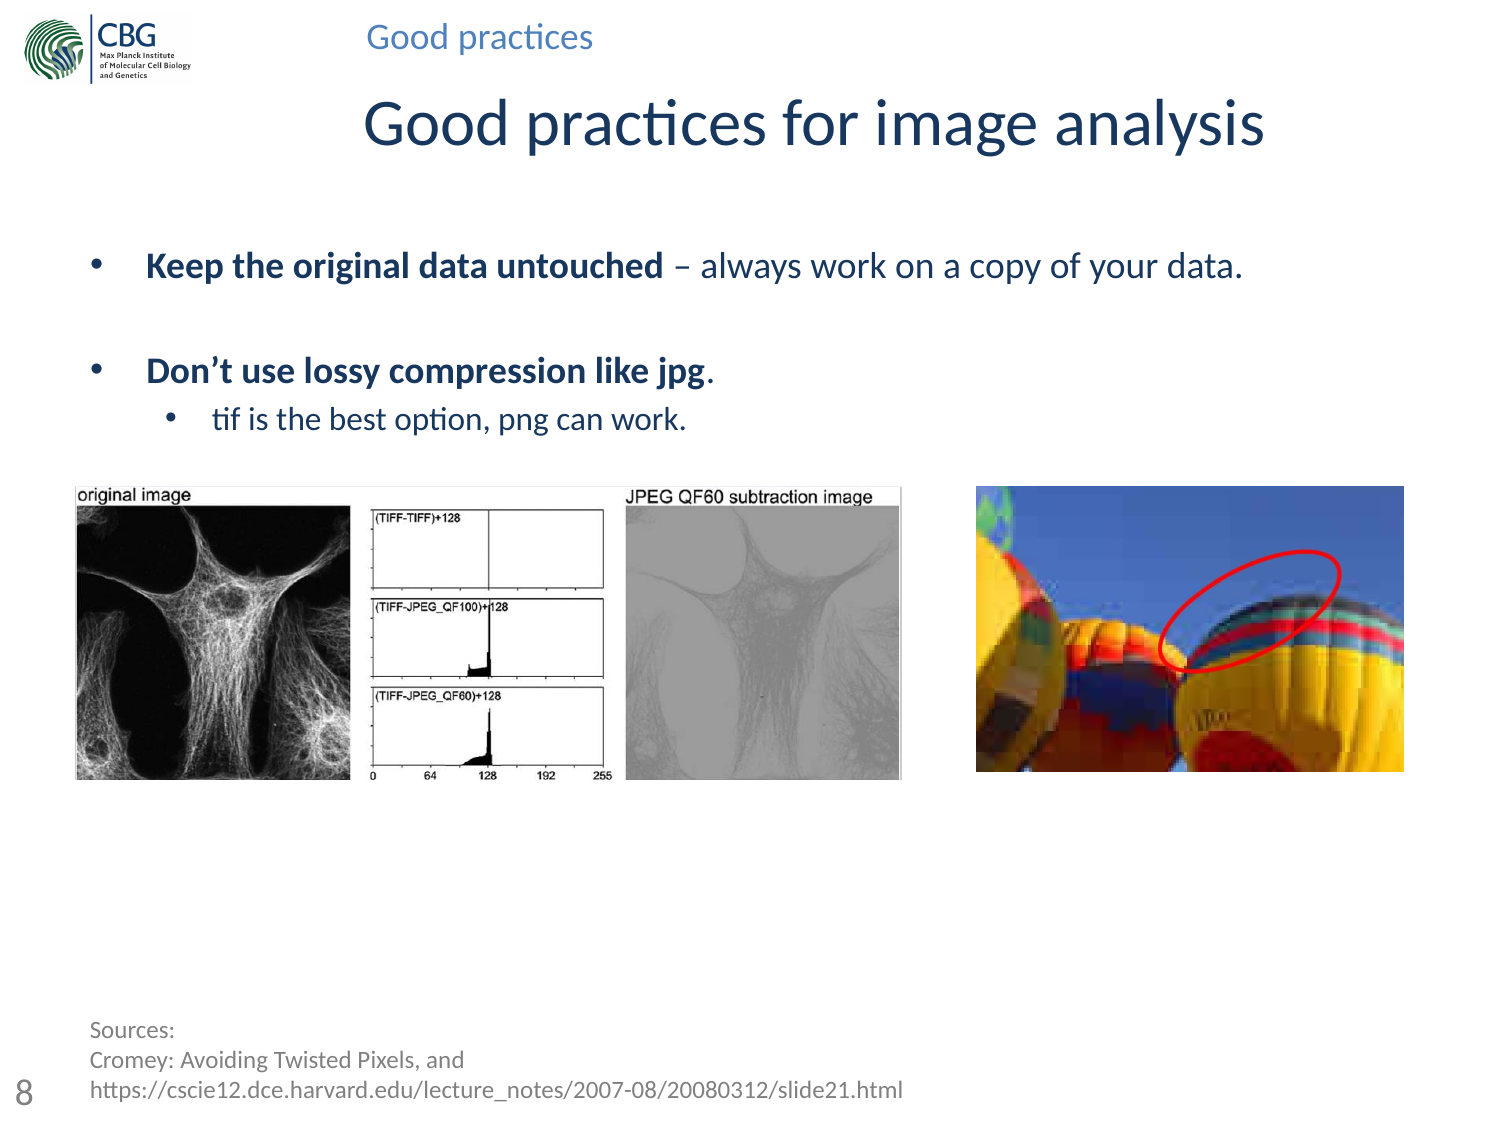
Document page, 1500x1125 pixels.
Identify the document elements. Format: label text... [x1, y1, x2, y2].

text_box Sources: Cromey: Avoiding Twisted Pixels, and https://cscie12.dce.harvard.edu/lecture_notes/2007-08/20080312/slide21.html [75, 1006, 1500, 1111]
list Keep the original data untouched – always work on a copy of your data. Don’t use lossy compression like jpg. tif is the best option, png can work. [75, 233, 1425, 1005]
picture [74, 486, 903, 780]
picture [975, 486, 1405, 772]
picture [24, 14, 191, 84]
title Good practices for image analysis [348, 65, 1425, 173]
